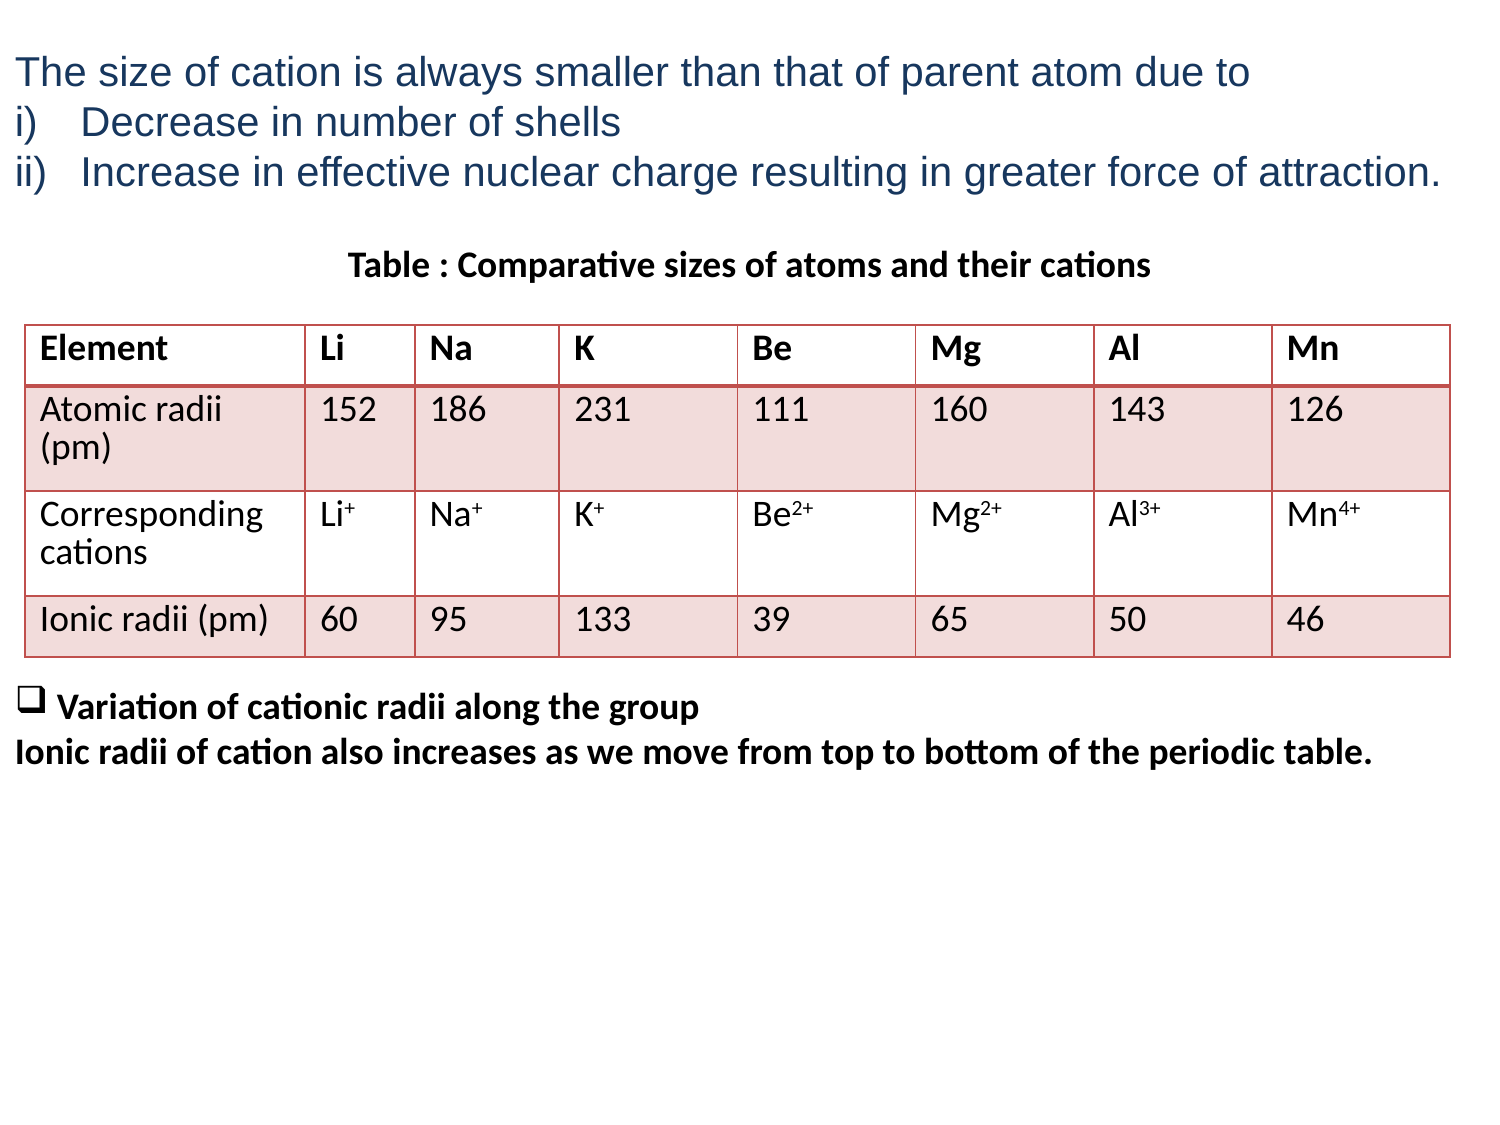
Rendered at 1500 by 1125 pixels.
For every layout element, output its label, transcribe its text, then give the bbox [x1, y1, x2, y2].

table_cell Na+ [416, 492, 558, 595]
table_cell Corresponding cations [26, 492, 304, 595]
table_header Li [306, 326, 414, 384]
table_cell 152 [306, 388, 414, 490]
table_cell 186 [416, 388, 558, 490]
table_header Be [738, 326, 915, 384]
table_cell 143 [1095, 388, 1271, 490]
table_cell Be2+ [738, 492, 915, 595]
table_cell 126 [1273, 388, 1449, 490]
table_header Na [416, 326, 558, 384]
table_header Mg [916, 326, 1093, 384]
table_cell 39 [738, 597, 915, 656]
table_cell Li+ [306, 492, 414, 595]
table_cell Al3+ [1095, 492, 1271, 595]
table_header Element [26, 326, 304, 384]
table_cell 95 [416, 597, 558, 656]
table_cell 46 [1273, 597, 1449, 656]
table_header K [560, 326, 737, 384]
table_header Al [1095, 326, 1271, 384]
table_cell 160 [916, 388, 1093, 490]
table_cell 111 [738, 388, 915, 490]
text_box The size of cation is always smaller than that of parent atom due to Decrease in number of shells Increase in effective nuclear charge resulting in greater force of attraction. Table : Comparative sizes of atoms and their cations [0, 37, 1500, 293]
table_cell 133 [560, 597, 737, 656]
table_cell 50 [1095, 597, 1271, 656]
table_cell 65 [916, 597, 1093, 656]
table_cell 60 [306, 597, 414, 656]
table_cell Mn4+ [1273, 492, 1449, 595]
table_cell K+ [560, 492, 737, 595]
table_cell Ionic radii (pm) [26, 597, 304, 656]
table_cell Atomic radii (pm) [26, 388, 304, 490]
text_box Variation of cationic radii along the group Ionic radii of cation also increases as we move from top to bottom of the periodic table. [0, 674, 1500, 780]
table_cell Mg2+ [916, 492, 1093, 595]
table_cell 231 [560, 388, 737, 490]
table_header Mn [1273, 326, 1449, 384]
